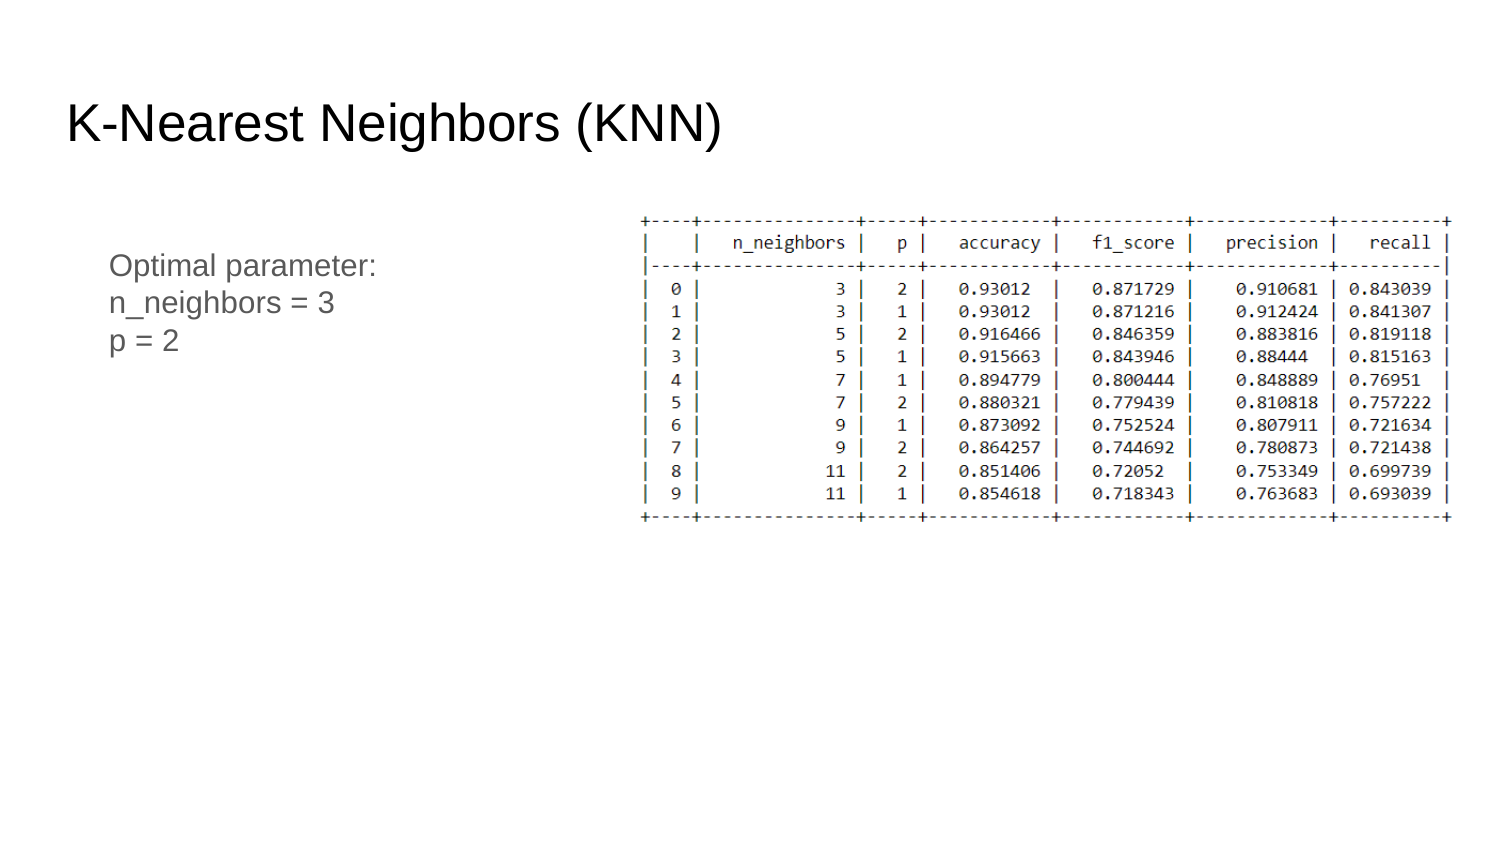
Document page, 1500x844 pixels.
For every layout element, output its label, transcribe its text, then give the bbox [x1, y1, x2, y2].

picture [638, 208, 1457, 524]
title K-Nearest Neighbors (KNN) [51, 72, 1449, 167]
text_box Optimal parameter: n_neighbors = 3 p = 2 [94, 230, 446, 503]
